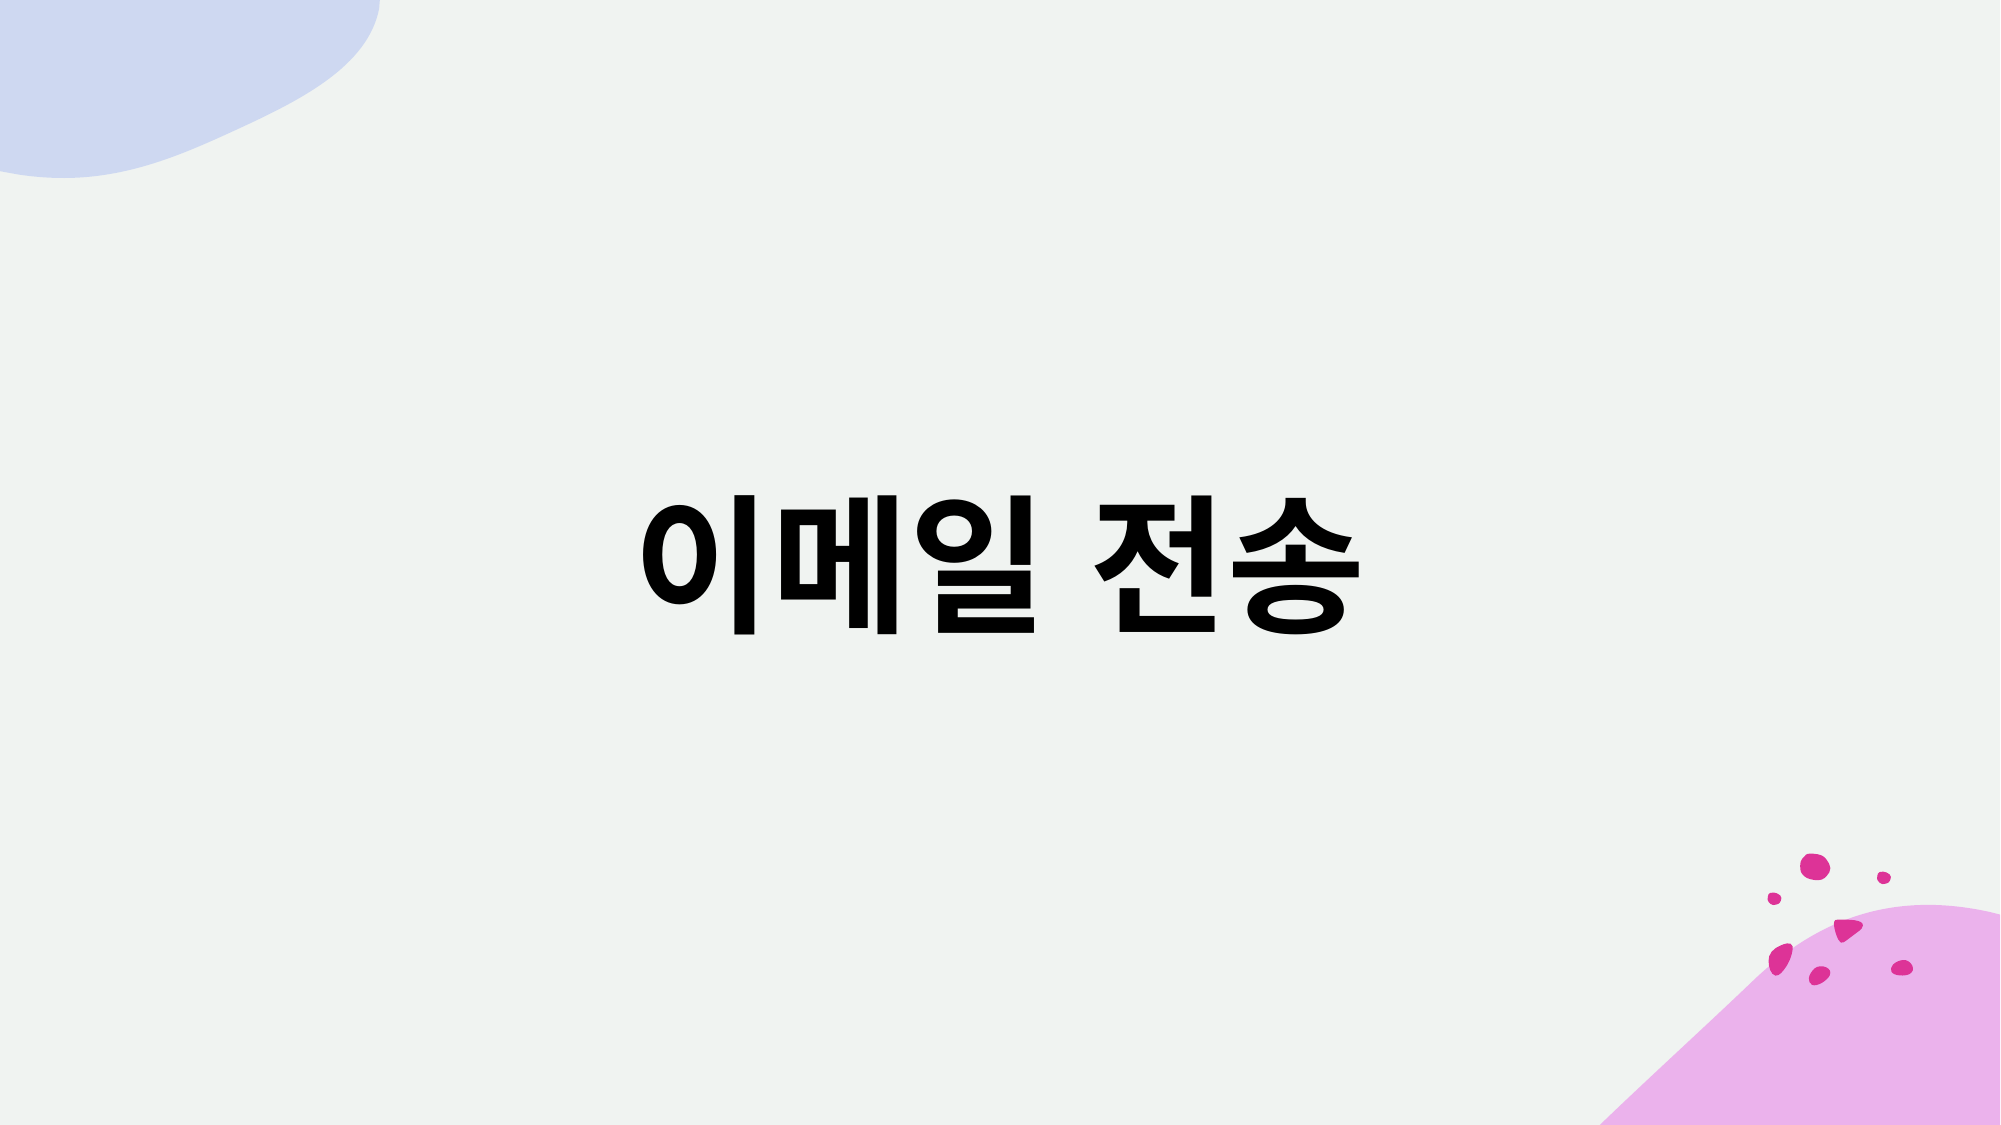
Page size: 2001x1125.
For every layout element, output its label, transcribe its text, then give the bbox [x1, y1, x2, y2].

text_box 이메일 전송 [459, 463, 1541, 659]
